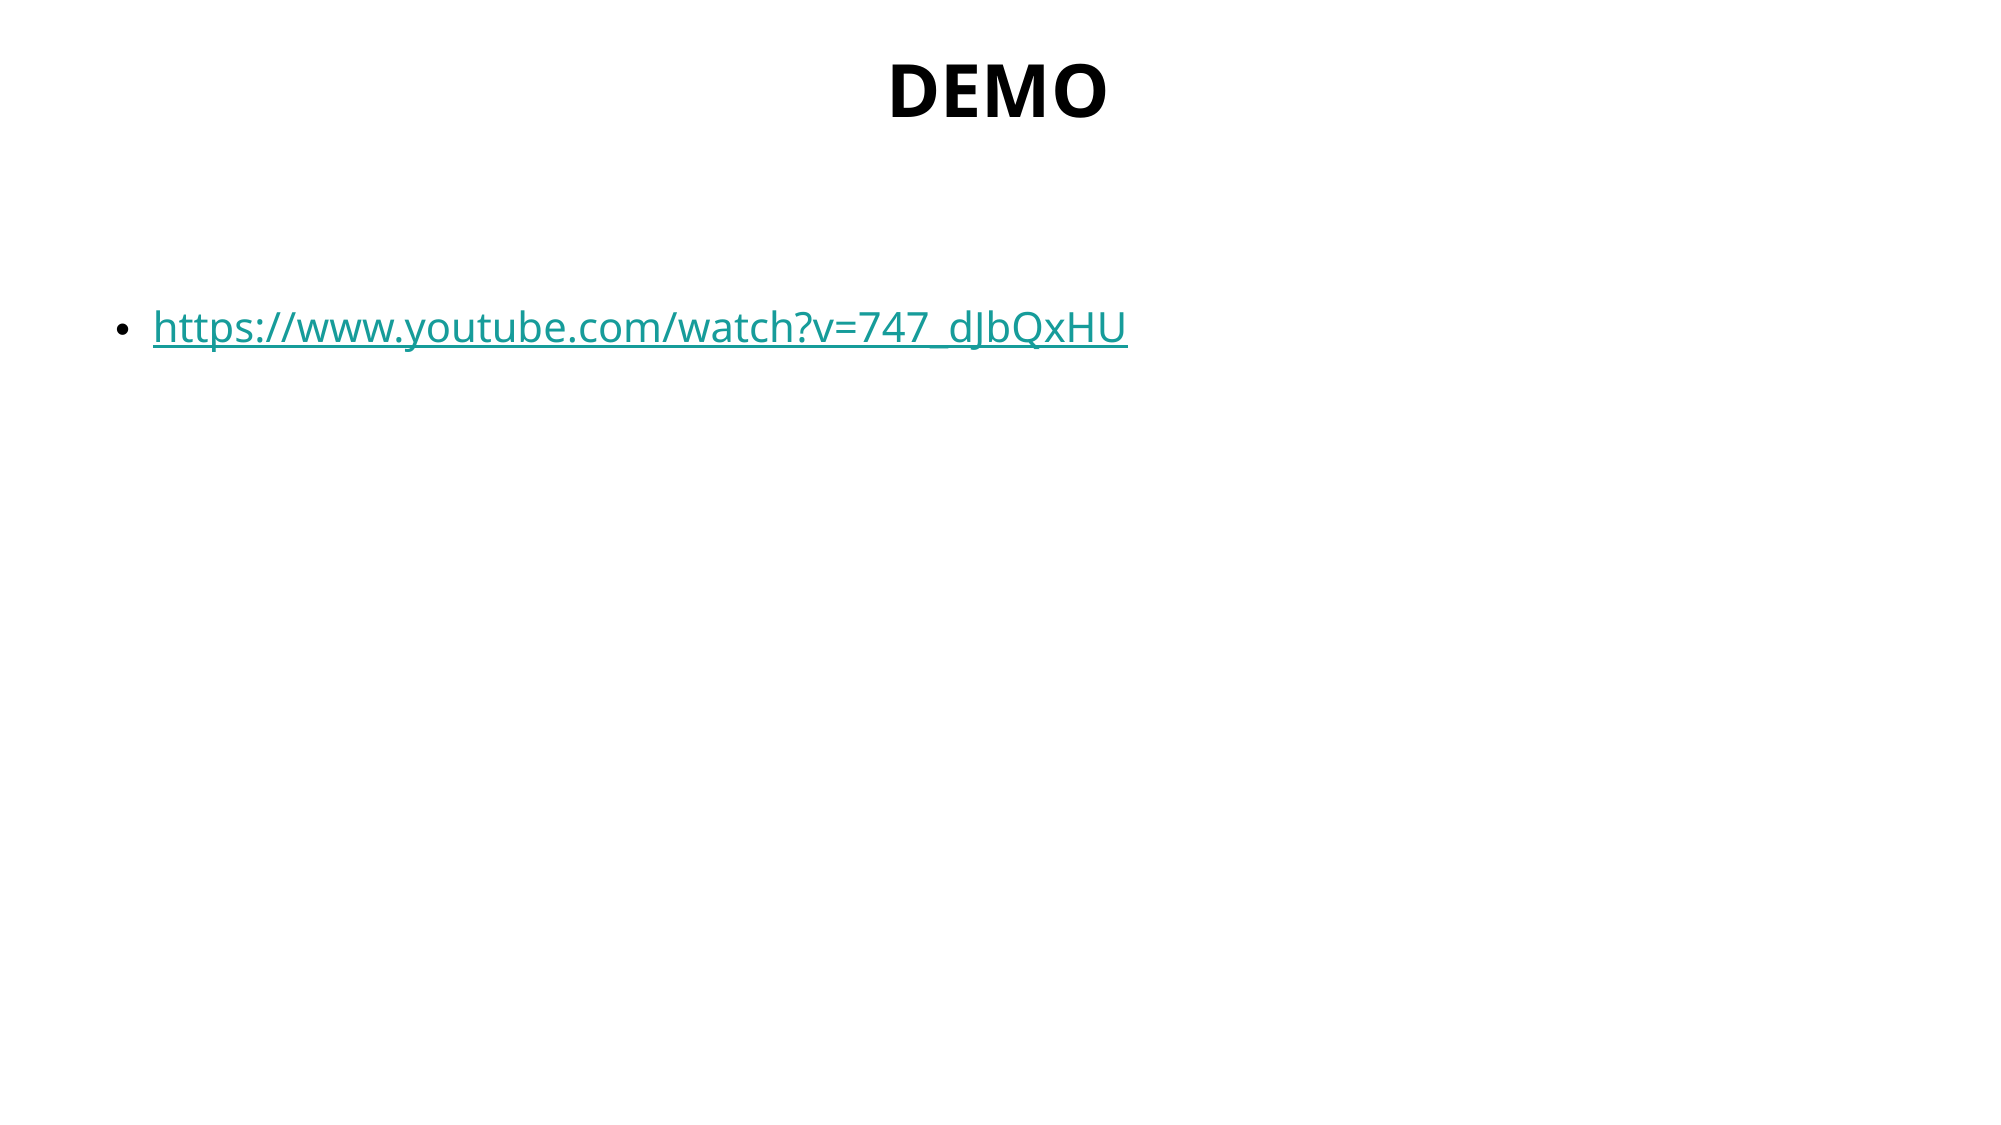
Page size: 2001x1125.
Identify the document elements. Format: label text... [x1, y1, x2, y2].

title DEMO [871, 46, 1129, 233]
list https://www.youtube.com/watch?v=747_dJbQxHU [100, 281, 1849, 1035]
